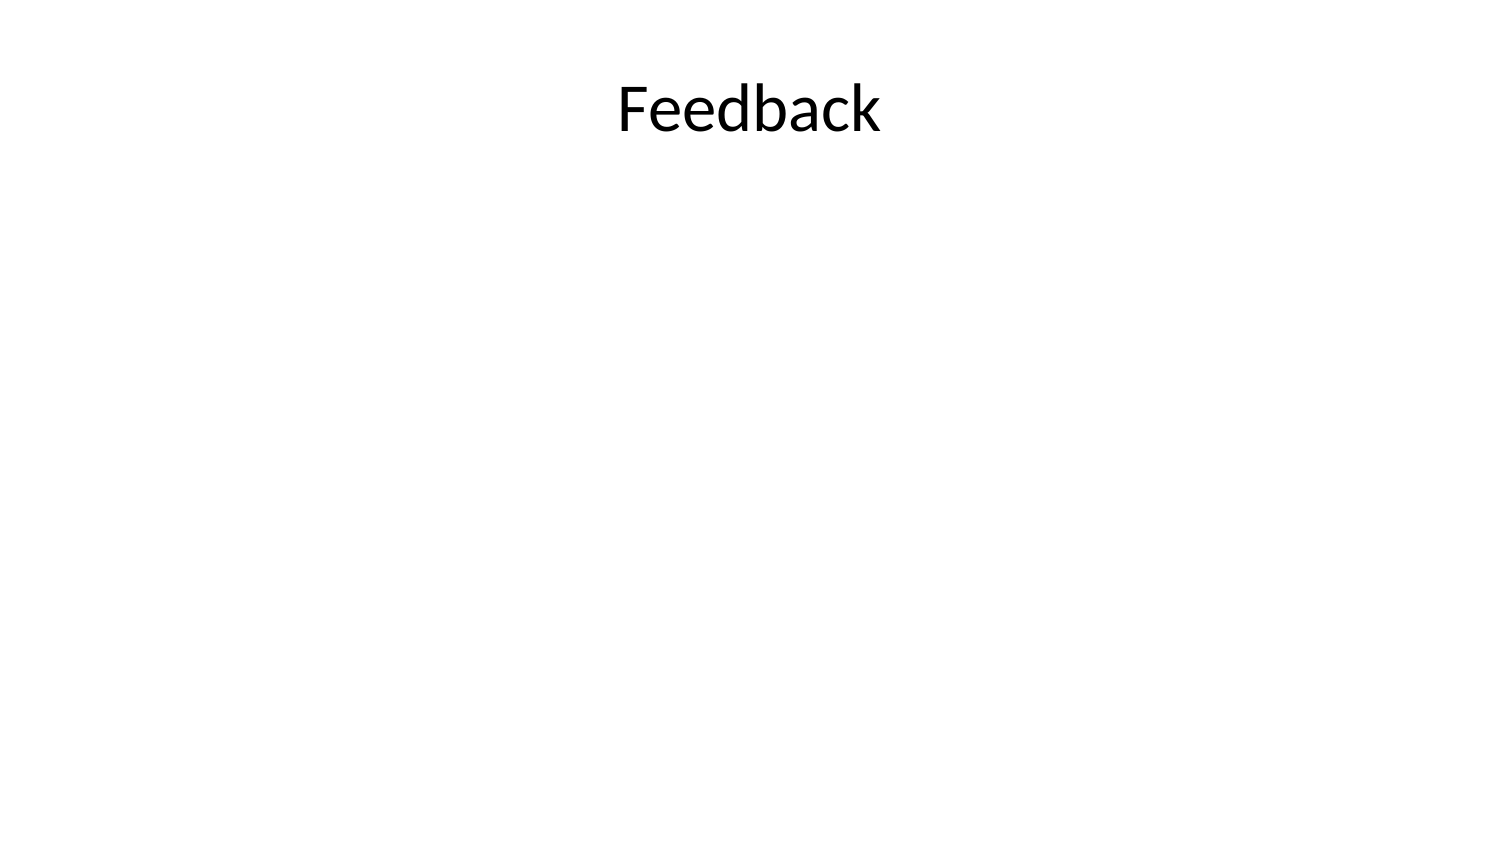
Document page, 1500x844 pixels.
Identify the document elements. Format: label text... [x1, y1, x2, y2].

title Feedback [75, 33, 1425, 175]
